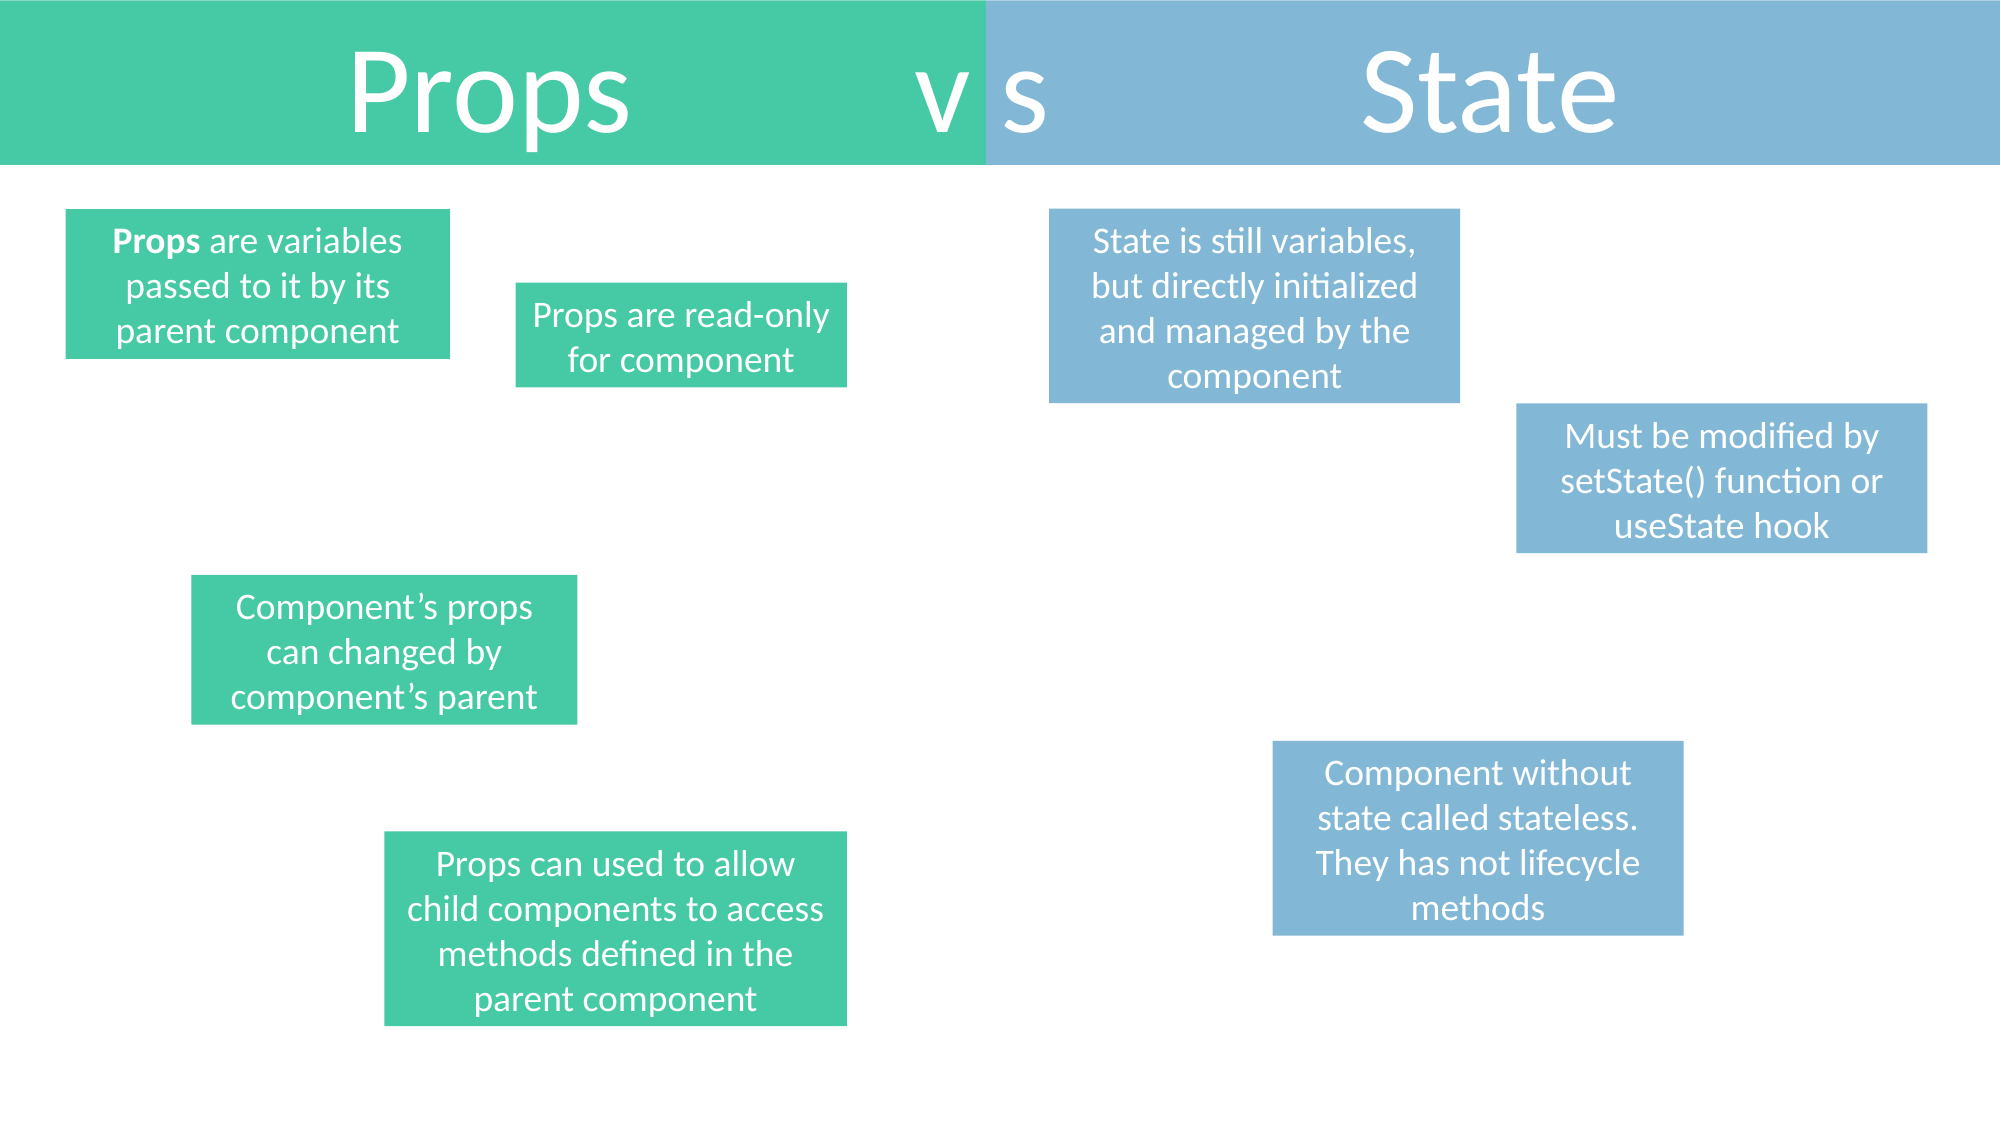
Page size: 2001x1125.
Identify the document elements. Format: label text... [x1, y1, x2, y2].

text_box Props v [0, 0, 986, 165]
text_box Props can used to allow child components to access methods defined in the parent component [384, 831, 847, 1027]
text_box s State [986, 0, 2000, 165]
text_box State is still variables, but directly initialized and managed by the component [1049, 208, 1461, 404]
text_box Props are read-only for component [515, 282, 847, 388]
text_box Component without state called stateless. They has not lifecycle methods [1272, 740, 1684, 936]
text_box Props are variables passed to it by its parent component [65, 209, 450, 359]
text_box Must be modified by setState() function or useState hook [1516, 403, 1928, 554]
text_box Component’s props can changed by component’s parent [191, 574, 578, 725]
